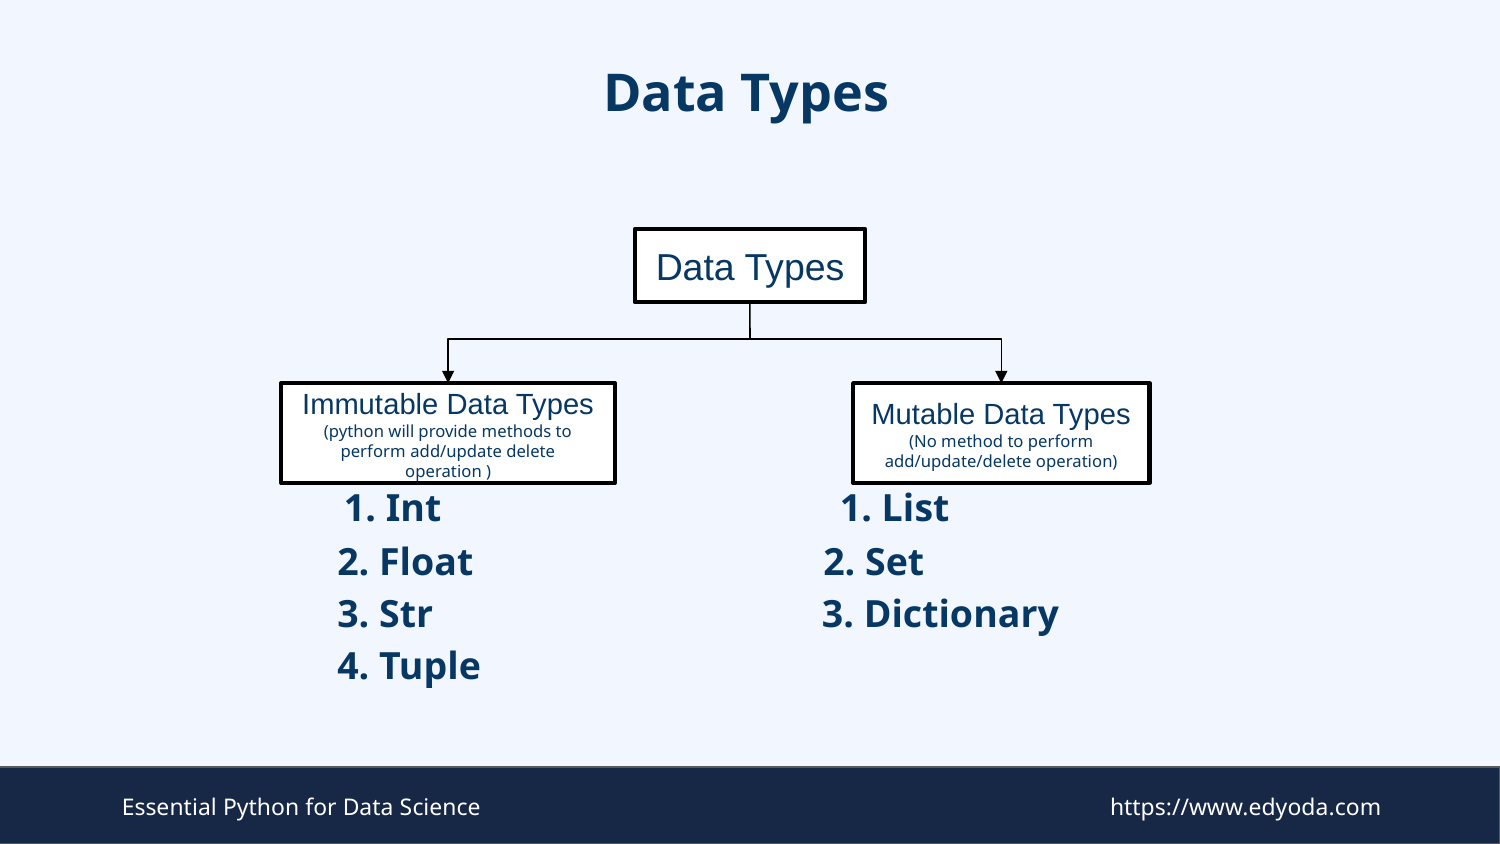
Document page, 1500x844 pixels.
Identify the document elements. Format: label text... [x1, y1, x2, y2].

text_box 1. Int 1. List 2. Float 2. Set 3. Str 3. Dictionary 4. Tuple [29, 129, 1462, 757]
text_box Immutable Data Types (python will provide methods to perform add/update delete operation ) [281, 383, 615, 484]
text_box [447, 338, 746, 384]
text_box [747, 338, 1002, 384]
text_box [0, 767, 1500, 844]
text_box Data Types [634, 229, 866, 303]
text_box Mutable Data Types (No method to perform add/update/delete operation) [853, 383, 1150, 484]
title Data Types [29, 35, 1462, 129]
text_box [106, 776, 1398, 834]
